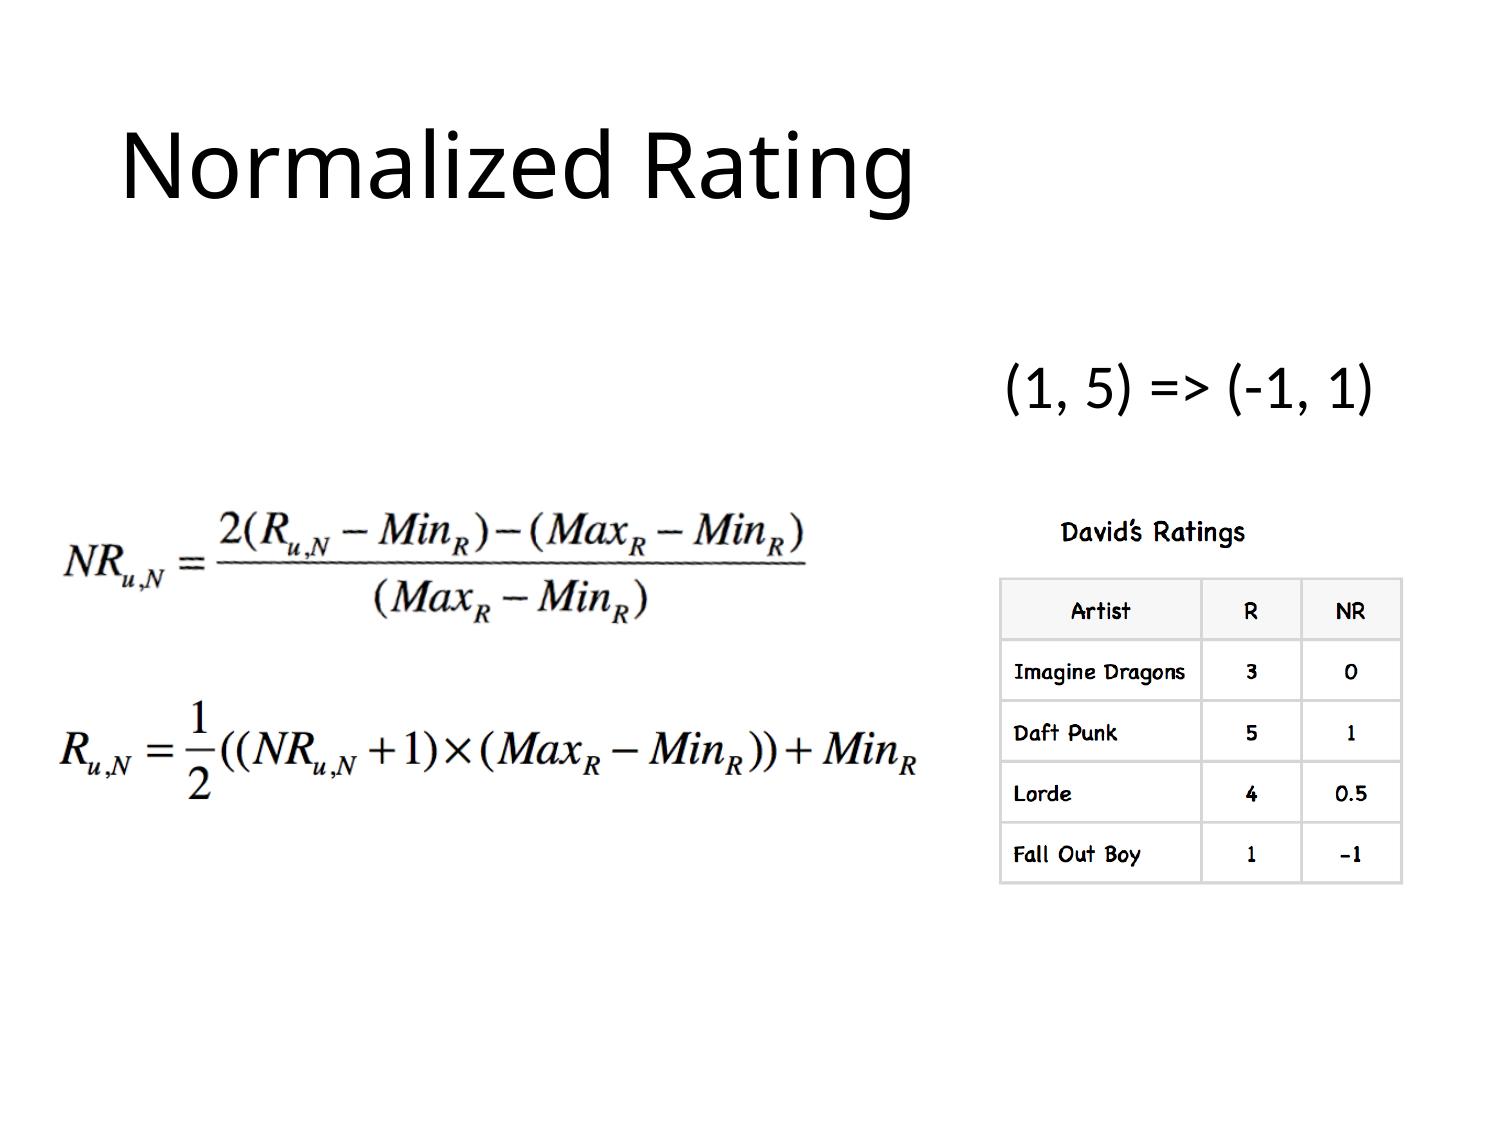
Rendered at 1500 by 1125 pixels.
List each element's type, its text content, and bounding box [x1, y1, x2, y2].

picture [47, 488, 828, 644]
text_box (1, 5) => (-1, 1) [989, 338, 1392, 428]
picture [47, 679, 933, 820]
title Normalized Rating [103, 59, 1397, 278]
picture [987, 511, 1422, 894]
